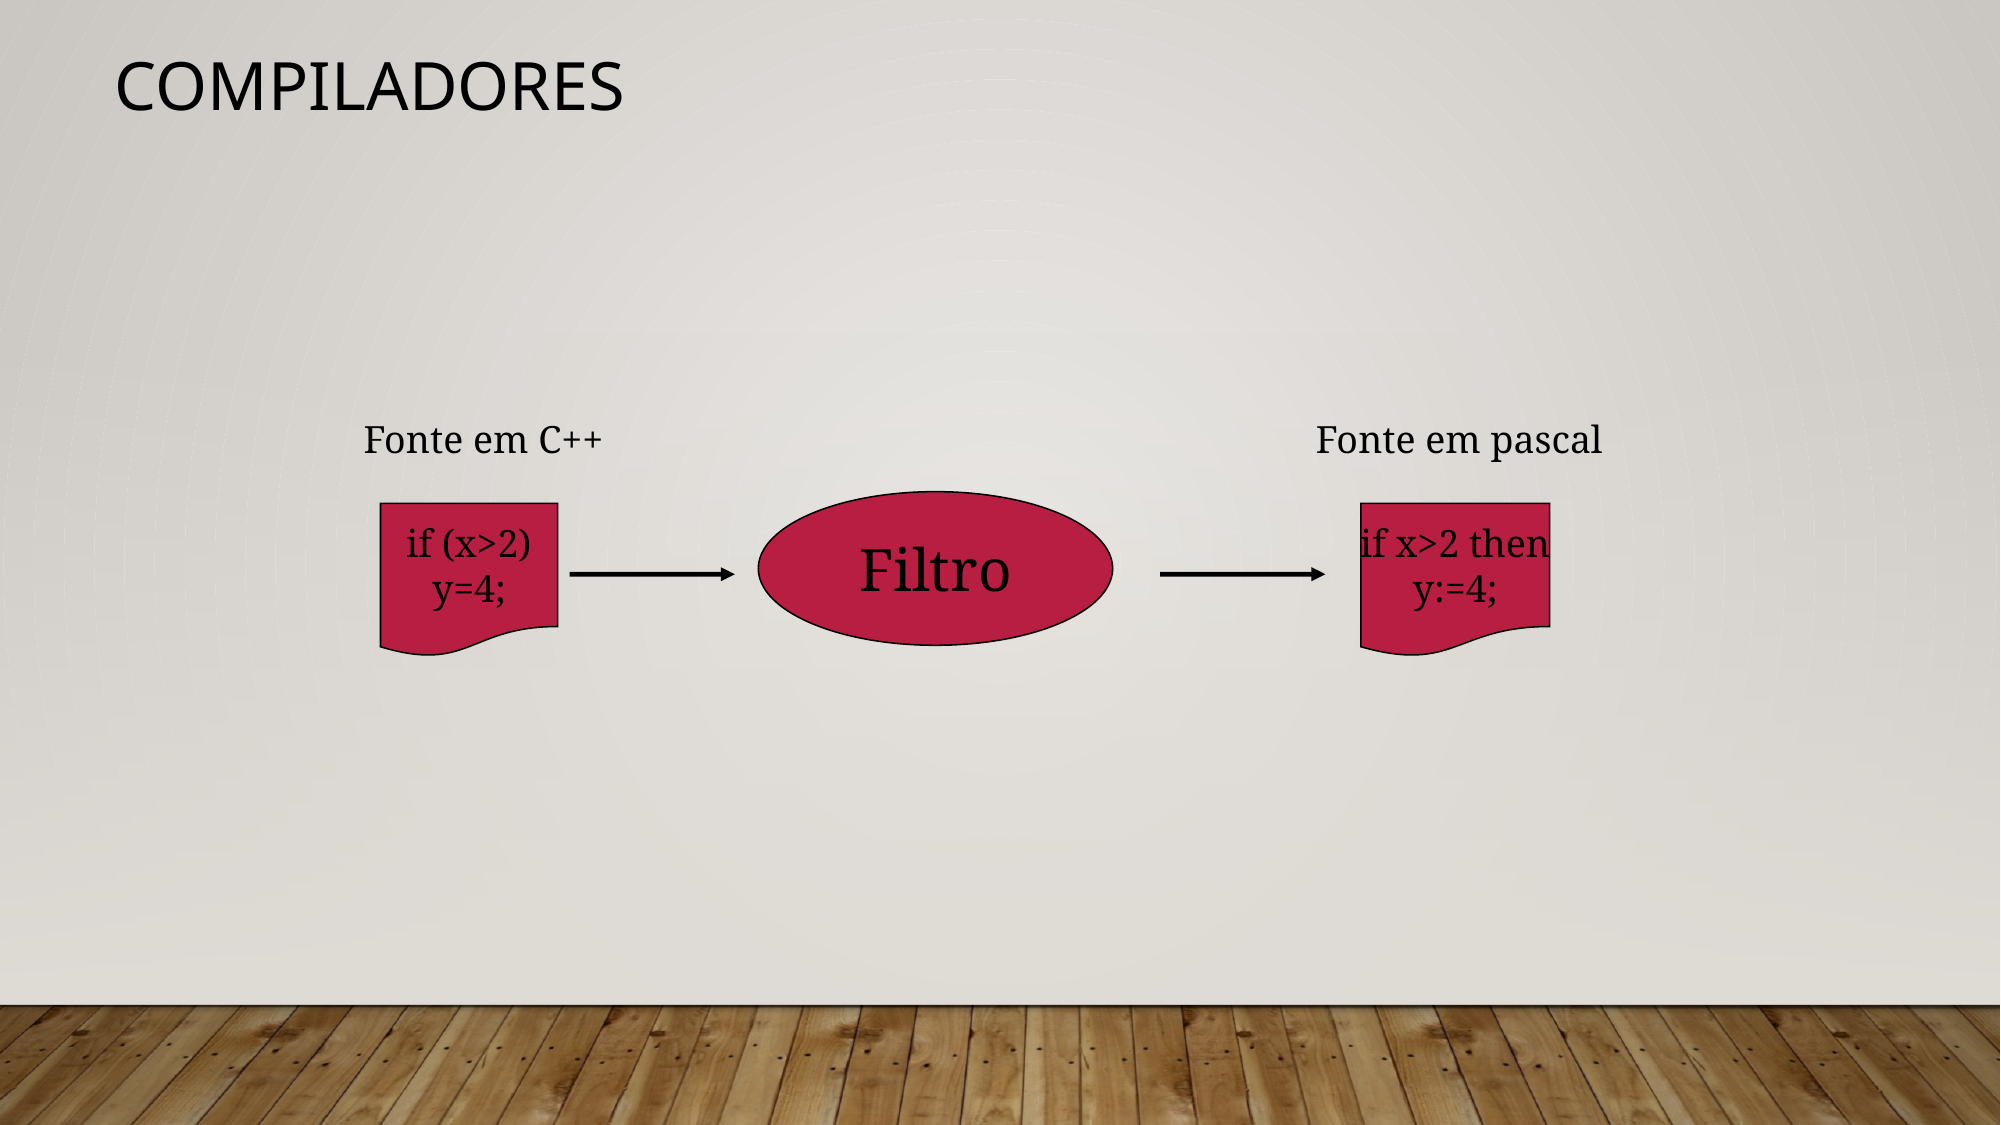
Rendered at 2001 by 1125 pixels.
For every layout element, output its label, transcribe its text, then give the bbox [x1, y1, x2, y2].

text_box Fonte em C++ [348, 408, 619, 469]
text_box [1160, 568, 1326, 581]
text_box [569, 568, 735, 581]
text_box if (x>2) y=4; [380, 503, 558, 655]
text_box Filtro [758, 491, 1113, 646]
text_box if x>2 then y:=4; [1360, 503, 1550, 655]
title Compiladores [99, 45, 1900, 233]
text_box Fonte em pascal [1300, 408, 1618, 469]
picture [0, 1005, 2000, 1125]
